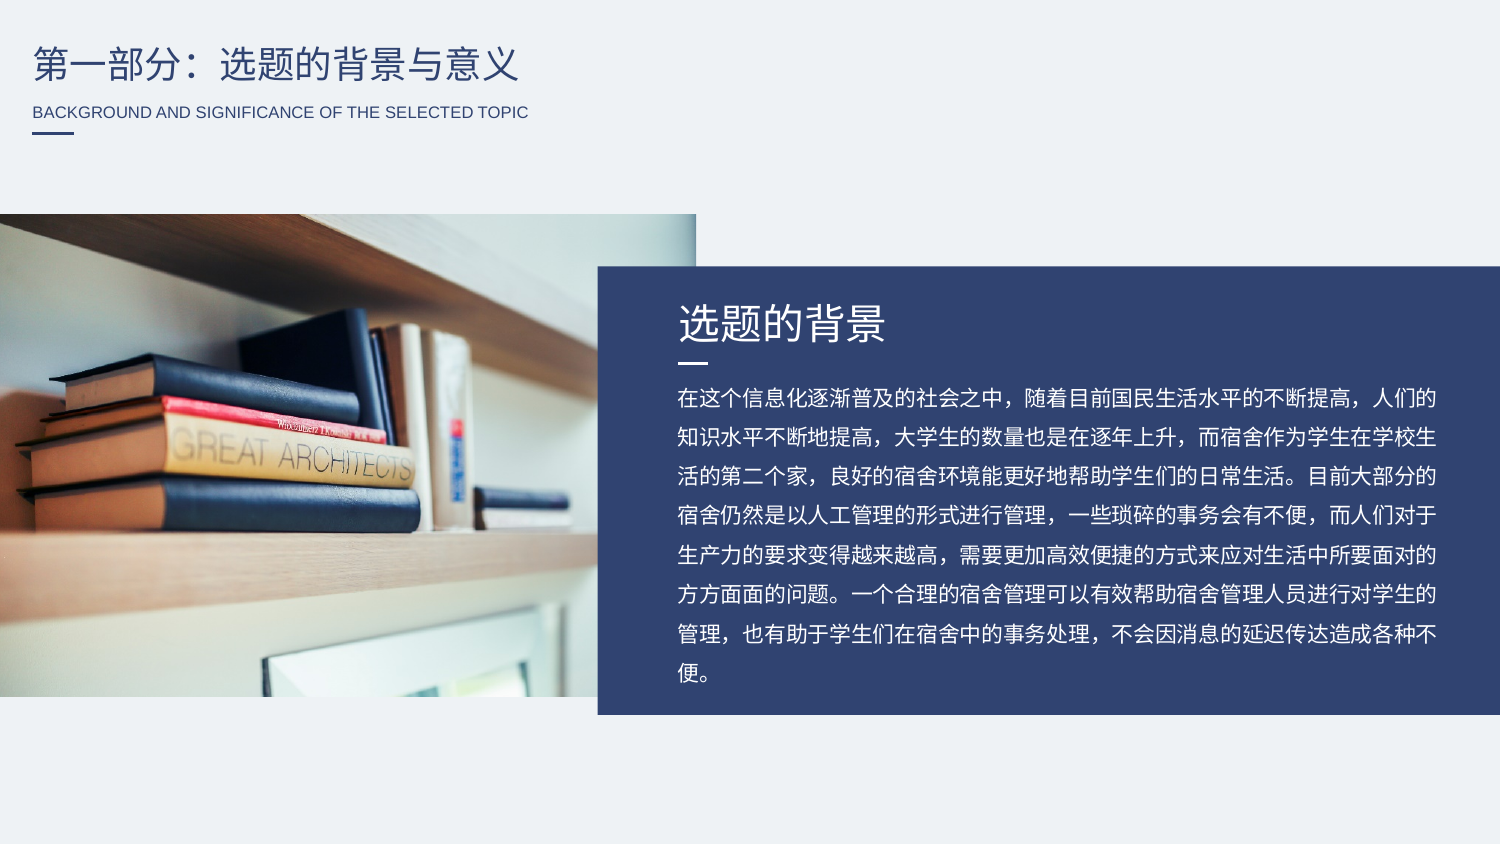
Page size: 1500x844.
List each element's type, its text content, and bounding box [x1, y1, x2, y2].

text_box 在这个信息化逐渐普及的社会之中，随着目前国民生活水平的不断提高，人们的知识水平不断地提高，大学生的数量也是在逐年上升，而宿舍作为学生在学校生活的第二个家，良好的宿舍环境能更好地帮助学生们的日常生活。目前大部分的宿舍仍然是以人工管理的形式进行管理，一些琐碎的事务会有不便，而人们对于生产力的要求变得越来越高，需要更加高效便捷的方式来应对生活中所要面对的方方面面的问题。一个合理的宿舍管理可以有效帮助宿舍管理人员进行对学生的管理，也有助于学生们在宿舍中的事务处理，不会因消息的延迟传达造成各种不便。 [696, 363, 1460, 694]
text_box 第一部分：选题的背景与意义 [17, 33, 535, 94]
picture [0, 214, 697, 697]
text_box BACKGROUND AND SIGNIFICANCE OF THE SELECTED TOPIC [17, 94, 545, 129]
text_box [597, 265, 1500, 716]
text_box 选题的背景 [696, 290, 903, 356]
